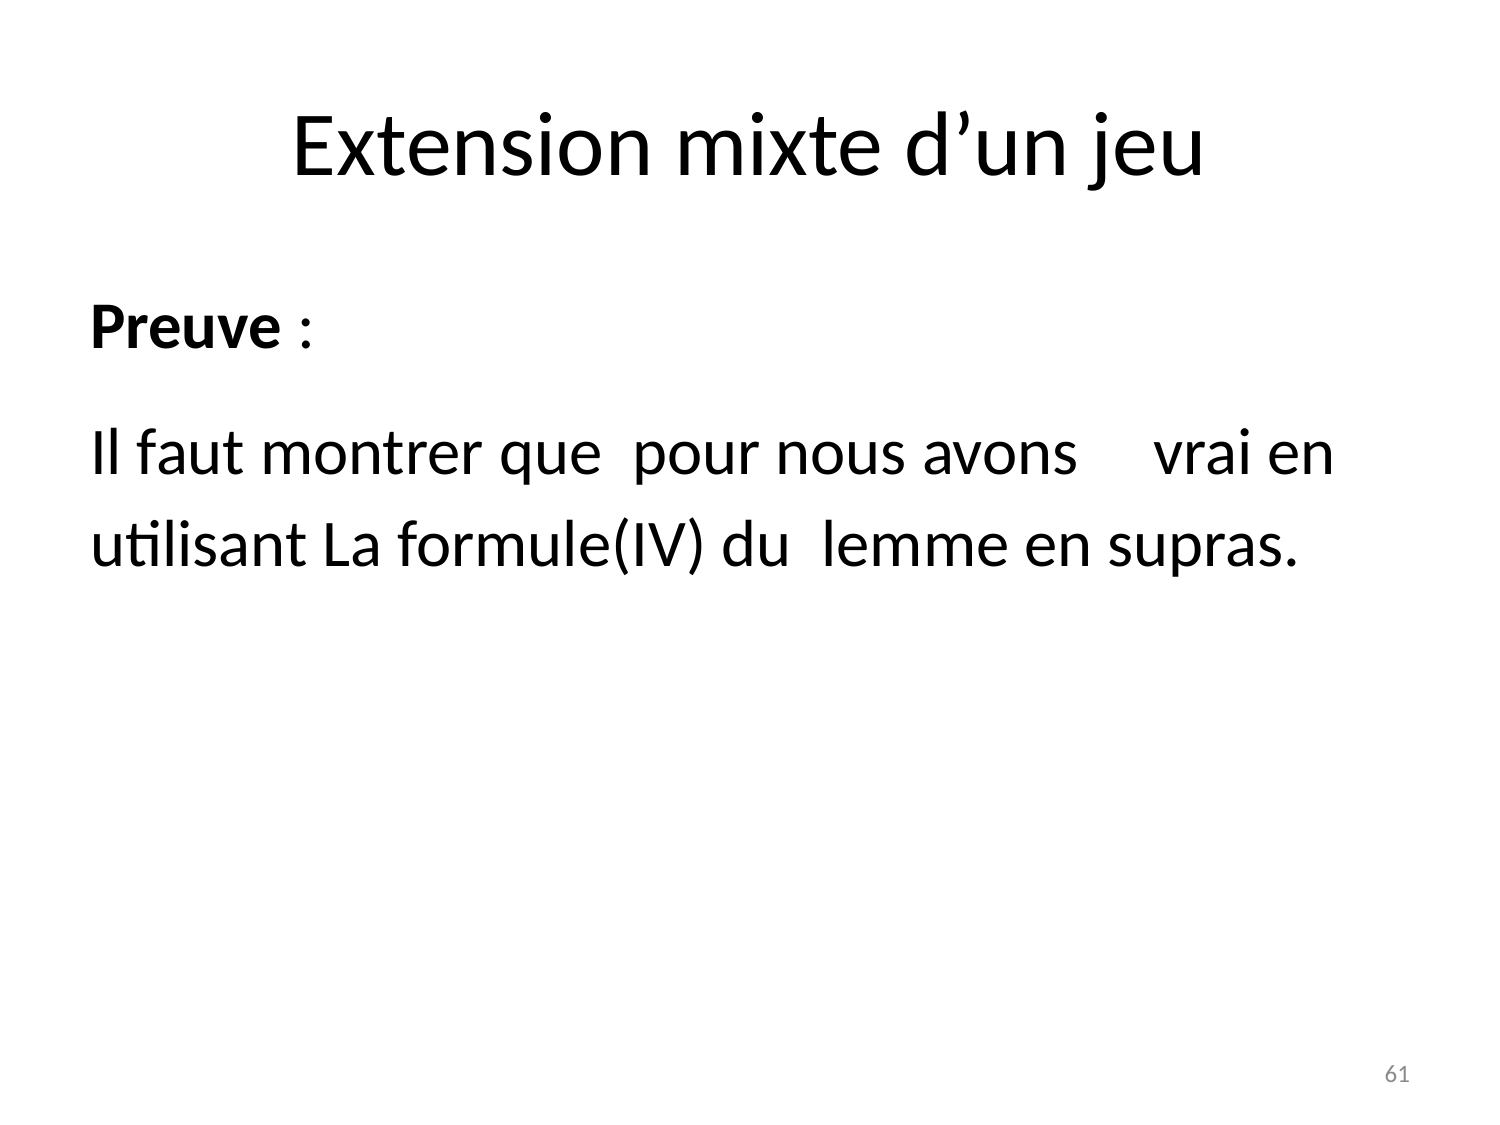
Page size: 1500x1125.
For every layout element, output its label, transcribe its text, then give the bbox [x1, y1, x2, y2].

slide_number 61 [1074, 1042, 1425, 1103]
title Extension mixte d’un jeu [75, 45, 1425, 233]
